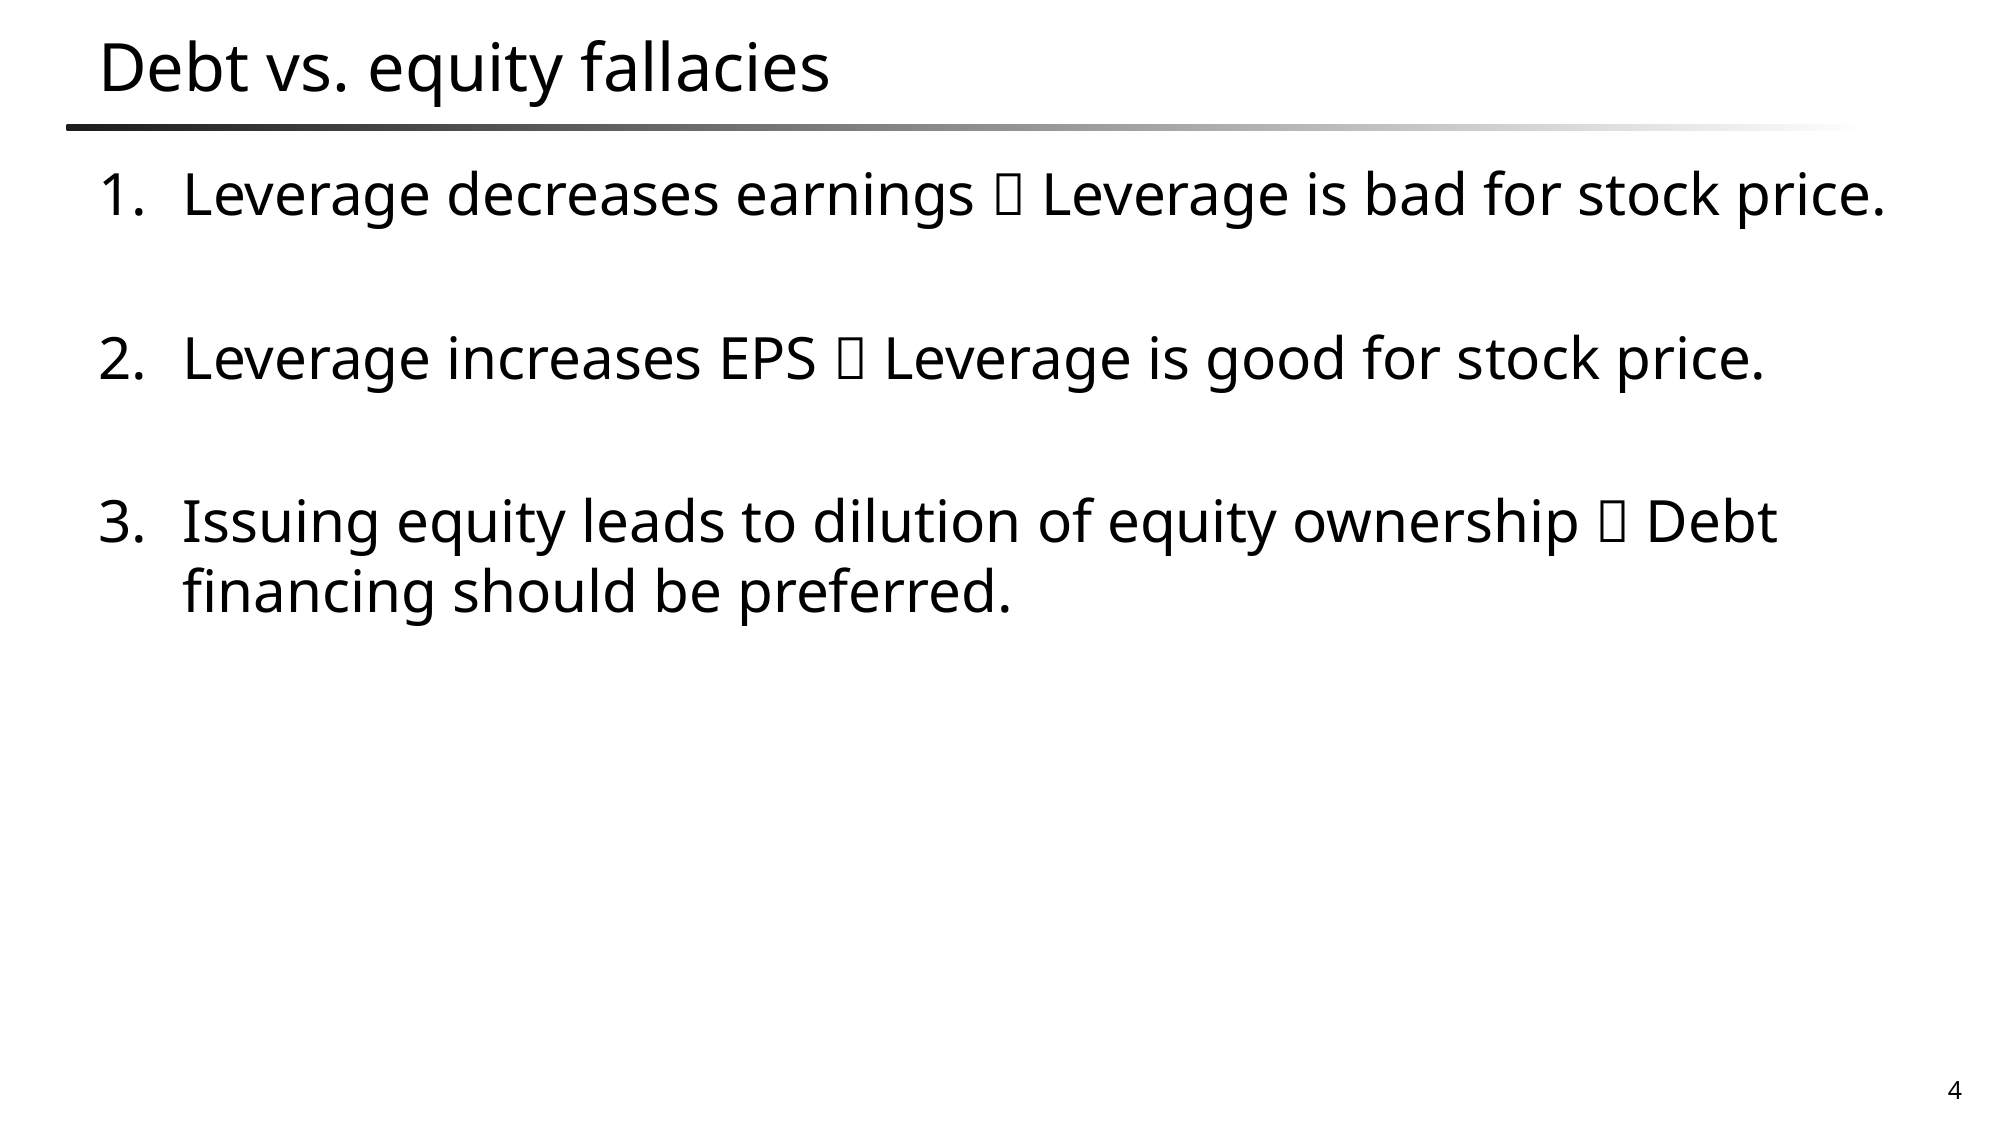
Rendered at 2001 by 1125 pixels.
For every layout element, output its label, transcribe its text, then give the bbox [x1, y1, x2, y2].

title Debt vs. equity fallacies [83, 9, 1934, 113]
list Leverage decreases earnings  Leverage is bad for stock price. Leverage increases EPS  Leverage is good for stock price. Issuing equity leads to dilution of equity ownership  Debt financing should be preferred. [83, 149, 1934, 1038]
